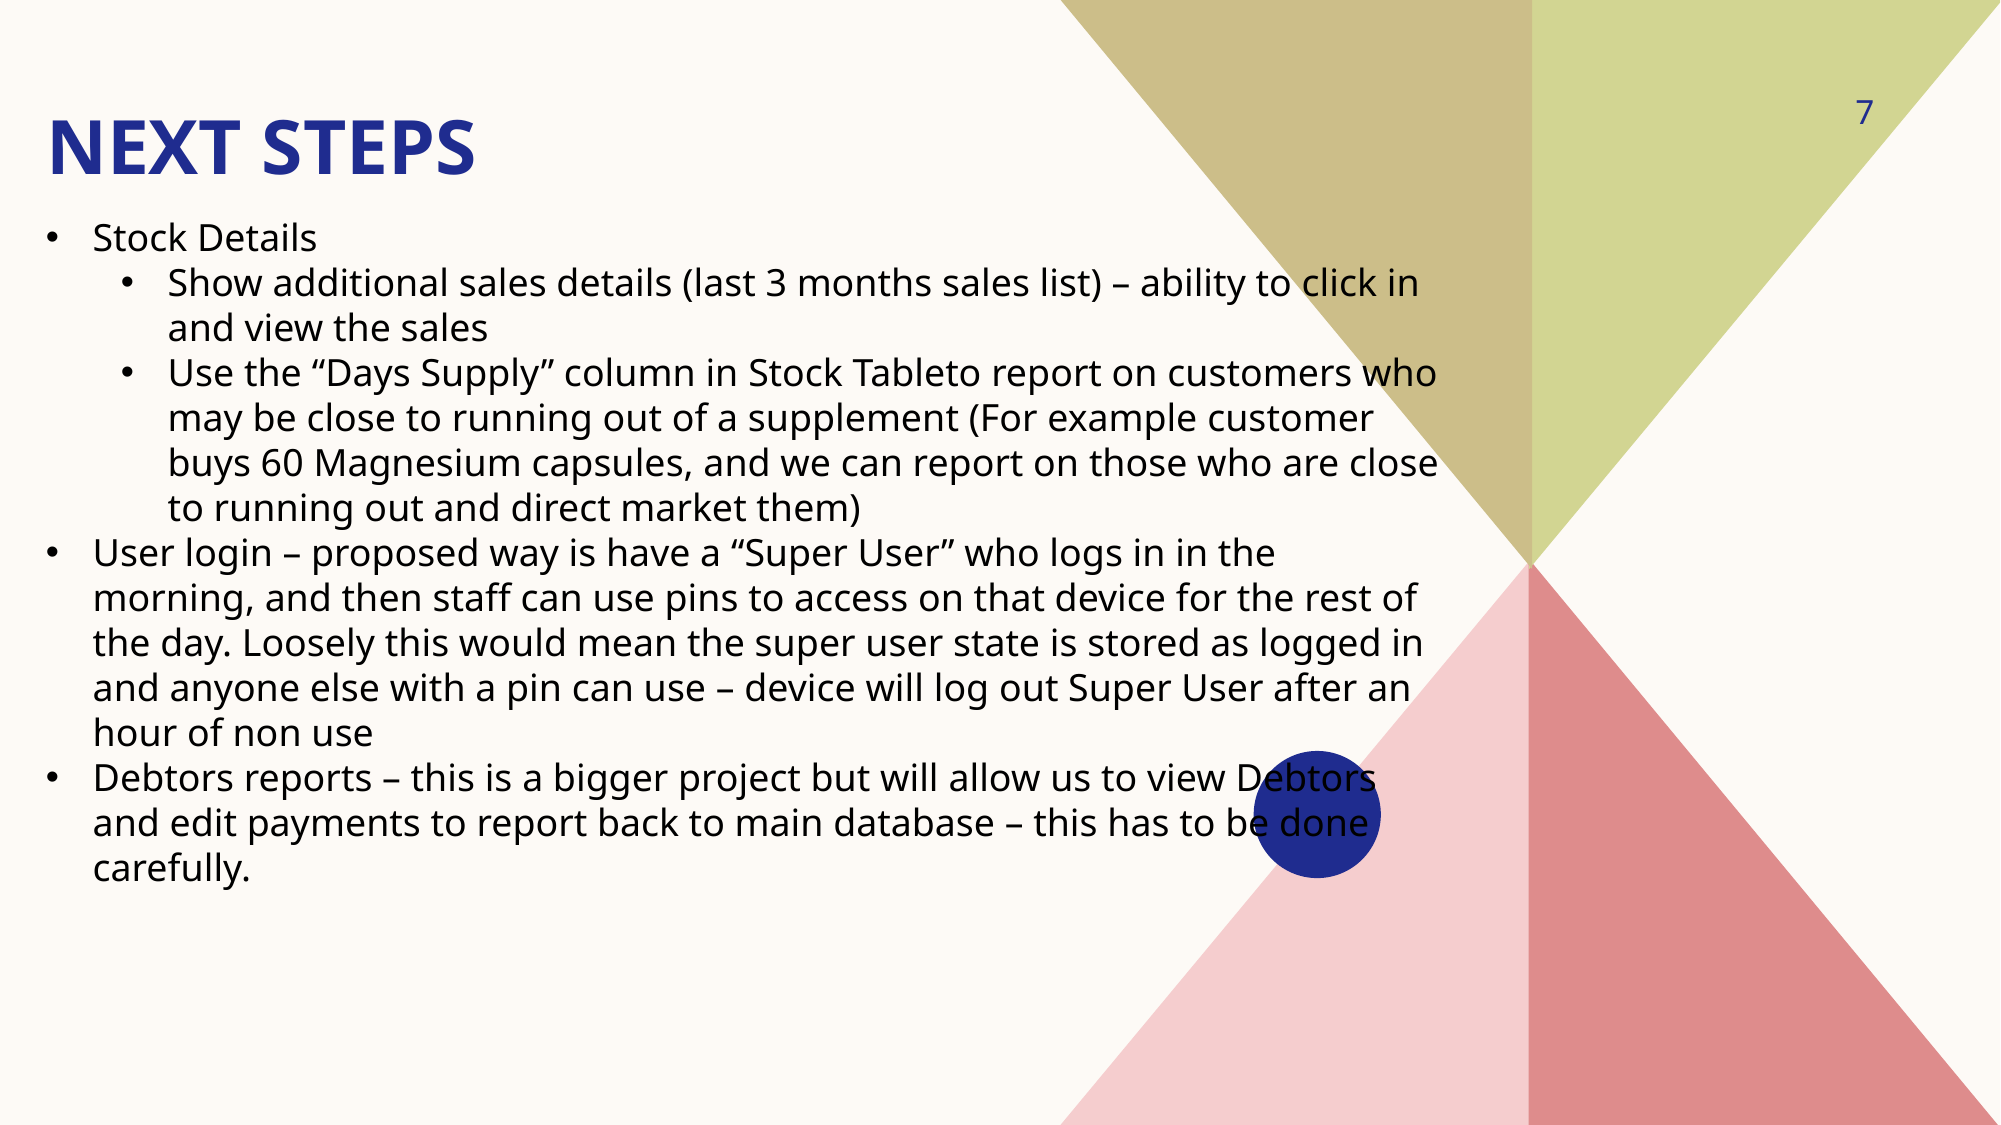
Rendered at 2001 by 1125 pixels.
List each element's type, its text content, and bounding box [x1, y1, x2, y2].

slide_number 7 [1699, 75, 1875, 153]
title Next steps [31, 26, 1112, 190]
text_box Stock Details Show additional sales details (last 3 months sales list) – ability to click in and view the sales Use the “Days Supply” column in Stock Tableto report on customers who may be close to running out of a supplement (For example customer buys 60 Magnesium capsules, and we can report on those who are close to running out and direct market them) User login – proposed way is have a “Super User” who logs in in the morning, and then staff can use pins to access on that device for the rest of the day. Loosely this would mean the super user state is stored as logged in and anyone else with a pin can use – device will log out Super User after an hour of non use Debtors reports – this is a bigger project but will allow us to view Debtors and edit payments to report back to main database – this has to be done carefully. [31, 206, 1460, 942]
